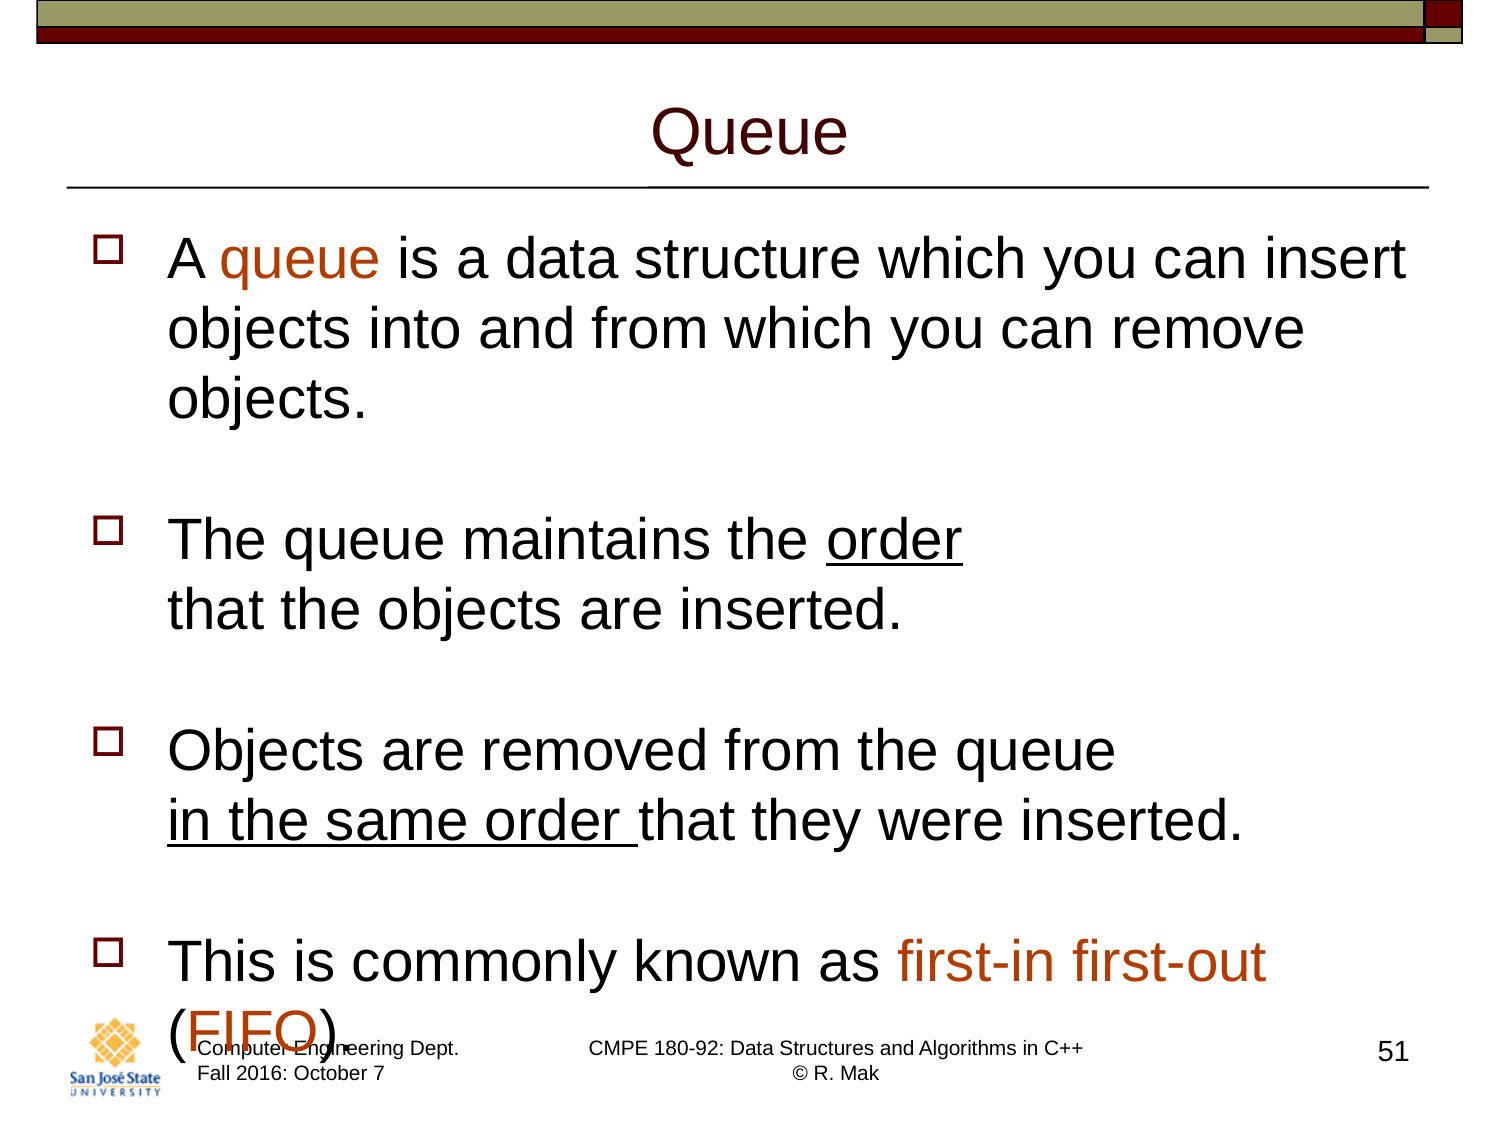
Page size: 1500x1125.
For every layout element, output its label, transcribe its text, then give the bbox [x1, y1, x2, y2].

picture [60, 1012, 166, 1112]
slide_number 51 [1112, 1025, 1425, 1100]
title Queue [75, 67, 1425, 175]
list A queue is a data structure which you can insert objects into and from which you can remove objects. The queue maintains the order that the objects are inserted. Objects are removed from the queue in the same order that they were inserted. This is commonly known as first-in first-out (FIFO). [75, 212, 1425, 1006]
